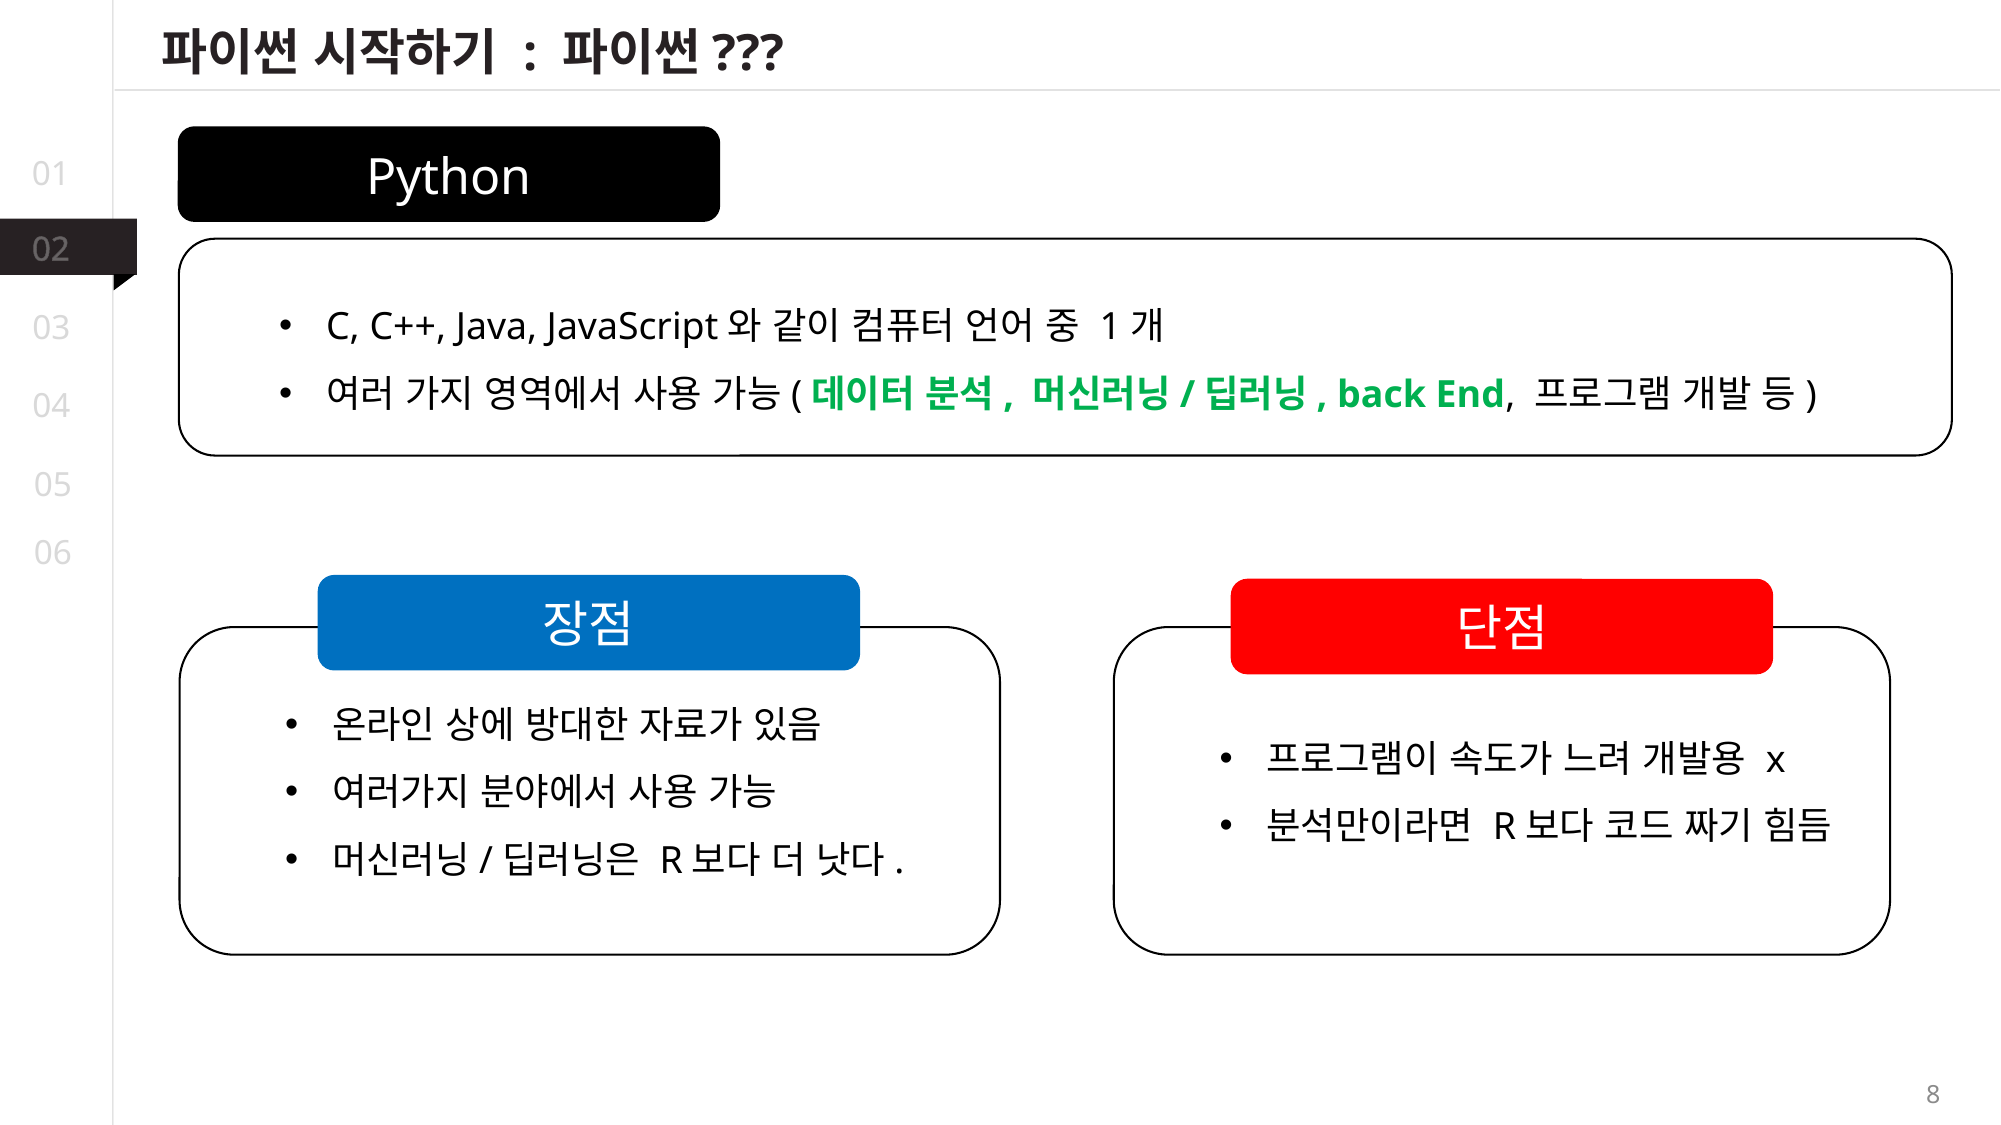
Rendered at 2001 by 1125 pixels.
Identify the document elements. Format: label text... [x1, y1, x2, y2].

text_box 05 [19, 455, 93, 511]
text_box [114, 274, 136, 291]
text_box [114, 218, 138, 276]
text_box 04 [17, 376, 92, 432]
text_box 단점 [1230, 578, 1774, 675]
text_box 프로그램이 속도가 느려 개발용 x 분석만이라면 R보다 코드 짜기 힘듬 [1112, 626, 1892, 956]
text_box [0, 218, 112, 276]
text_box 파이썬 시작하기 : 파이썬??? [146, 12, 943, 88]
text_box C, C++, Java, JavaScript와 같이 컴퓨터 언어 중 1개 여러 가지 영역에서 사용 가능(데이터 분석, 머신러닝/딥러닝, back End, 프로그램 개발 등) [177, 237, 1953, 457]
text_box 01 [17, 145, 91, 200]
text_box Python [177, 126, 721, 222]
text_box 온라인 상에 방대한 자료가 있음 여러가지 분야에서 사용 가능 머신러닝/딥러닝은 R보다 더 낫다. [178, 626, 1002, 956]
text_box 장점 [317, 574, 861, 671]
text_box 02 [17, 219, 106, 275]
text_box 03 [17, 298, 92, 354]
text_box 06 [19, 524, 93, 579]
slide_number 8 [1505, 1065, 1956, 1125]
